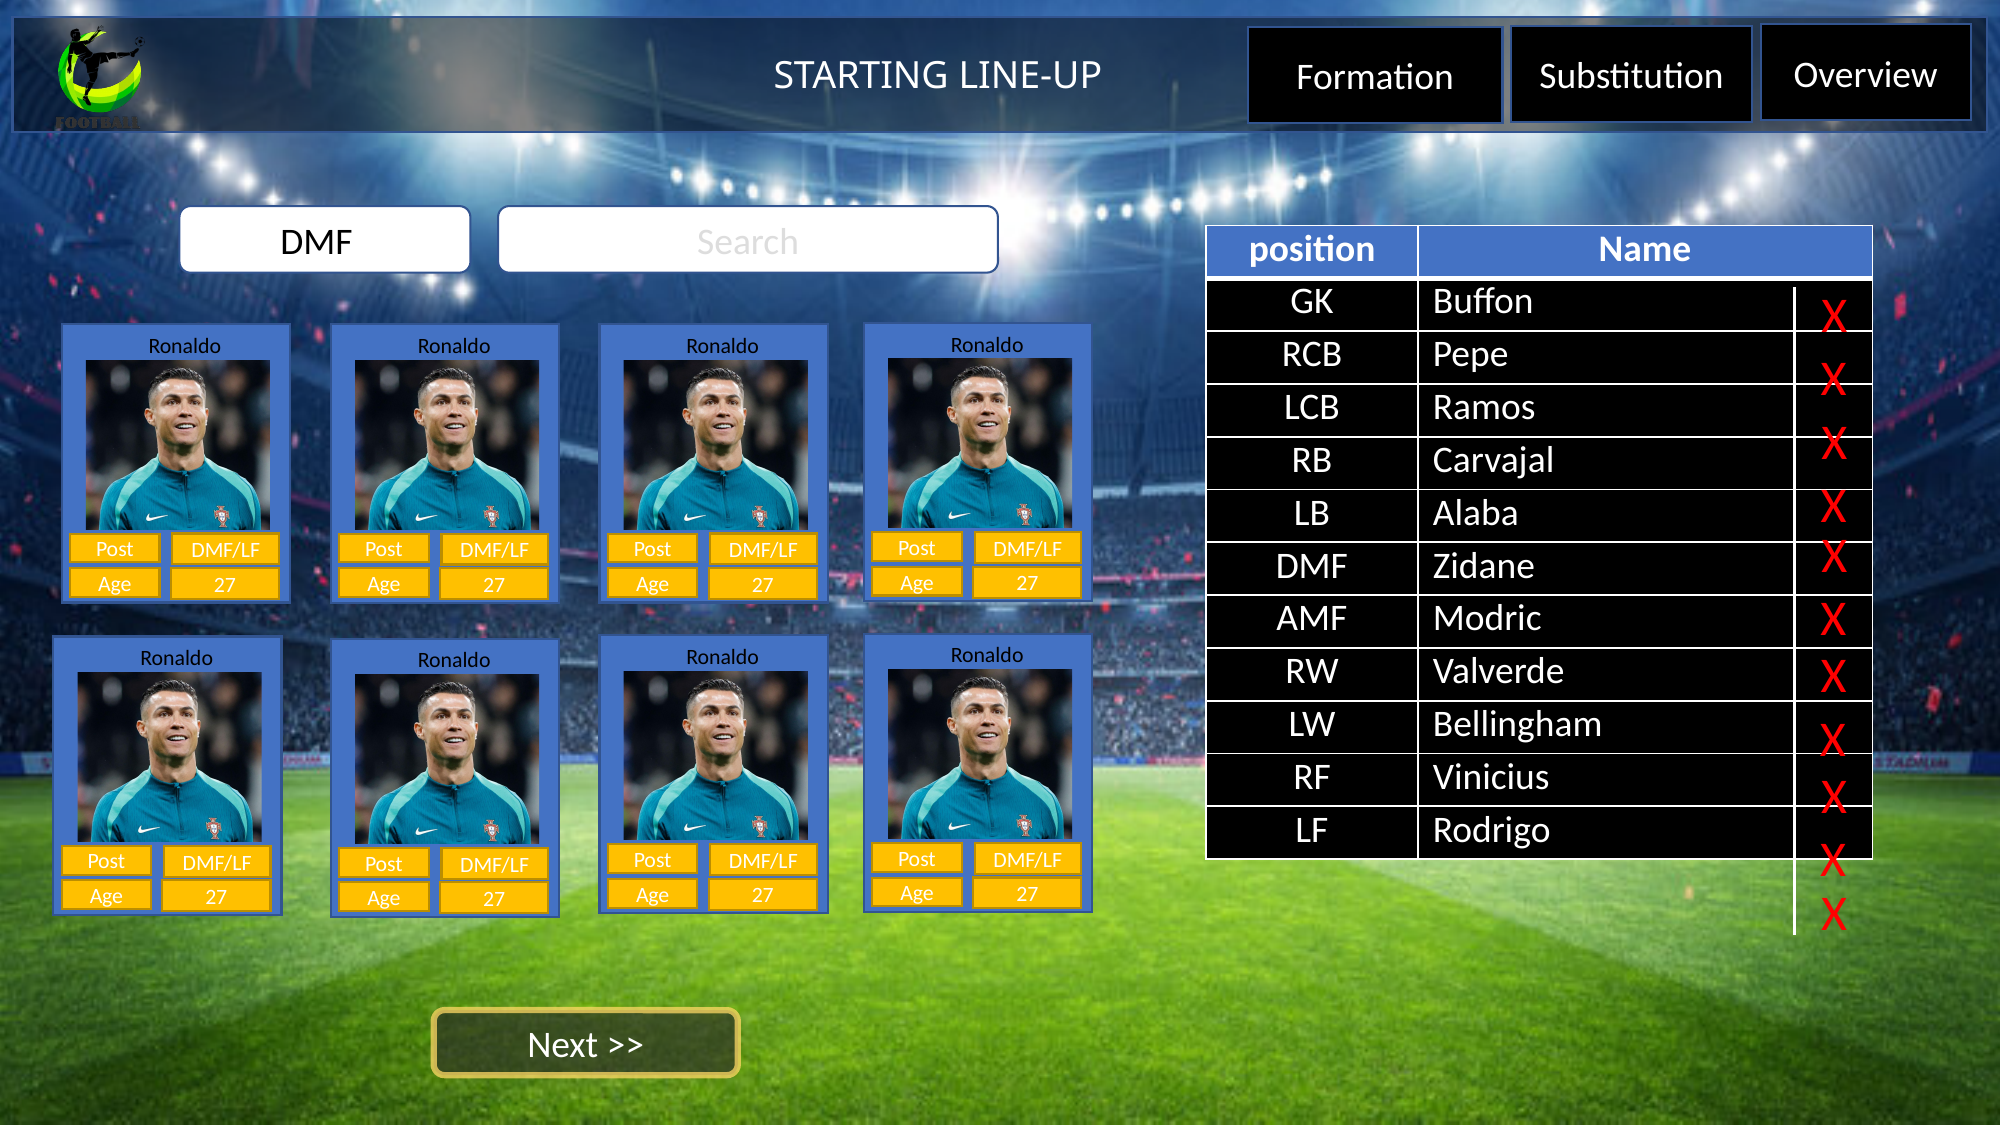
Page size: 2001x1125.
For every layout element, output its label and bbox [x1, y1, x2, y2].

text_box [863, 322, 1093, 602]
text_box [1794, 275, 1864, 949]
text_box [599, 324, 828, 603]
text_box [53, 636, 282, 915]
text_box [61, 324, 290, 603]
text_box [599, 634, 828, 914]
text_box [863, 633, 1093, 913]
text_box [330, 638, 560, 917]
picture [0, 0, 2000, 1125]
text_box [330, 324, 560, 603]
